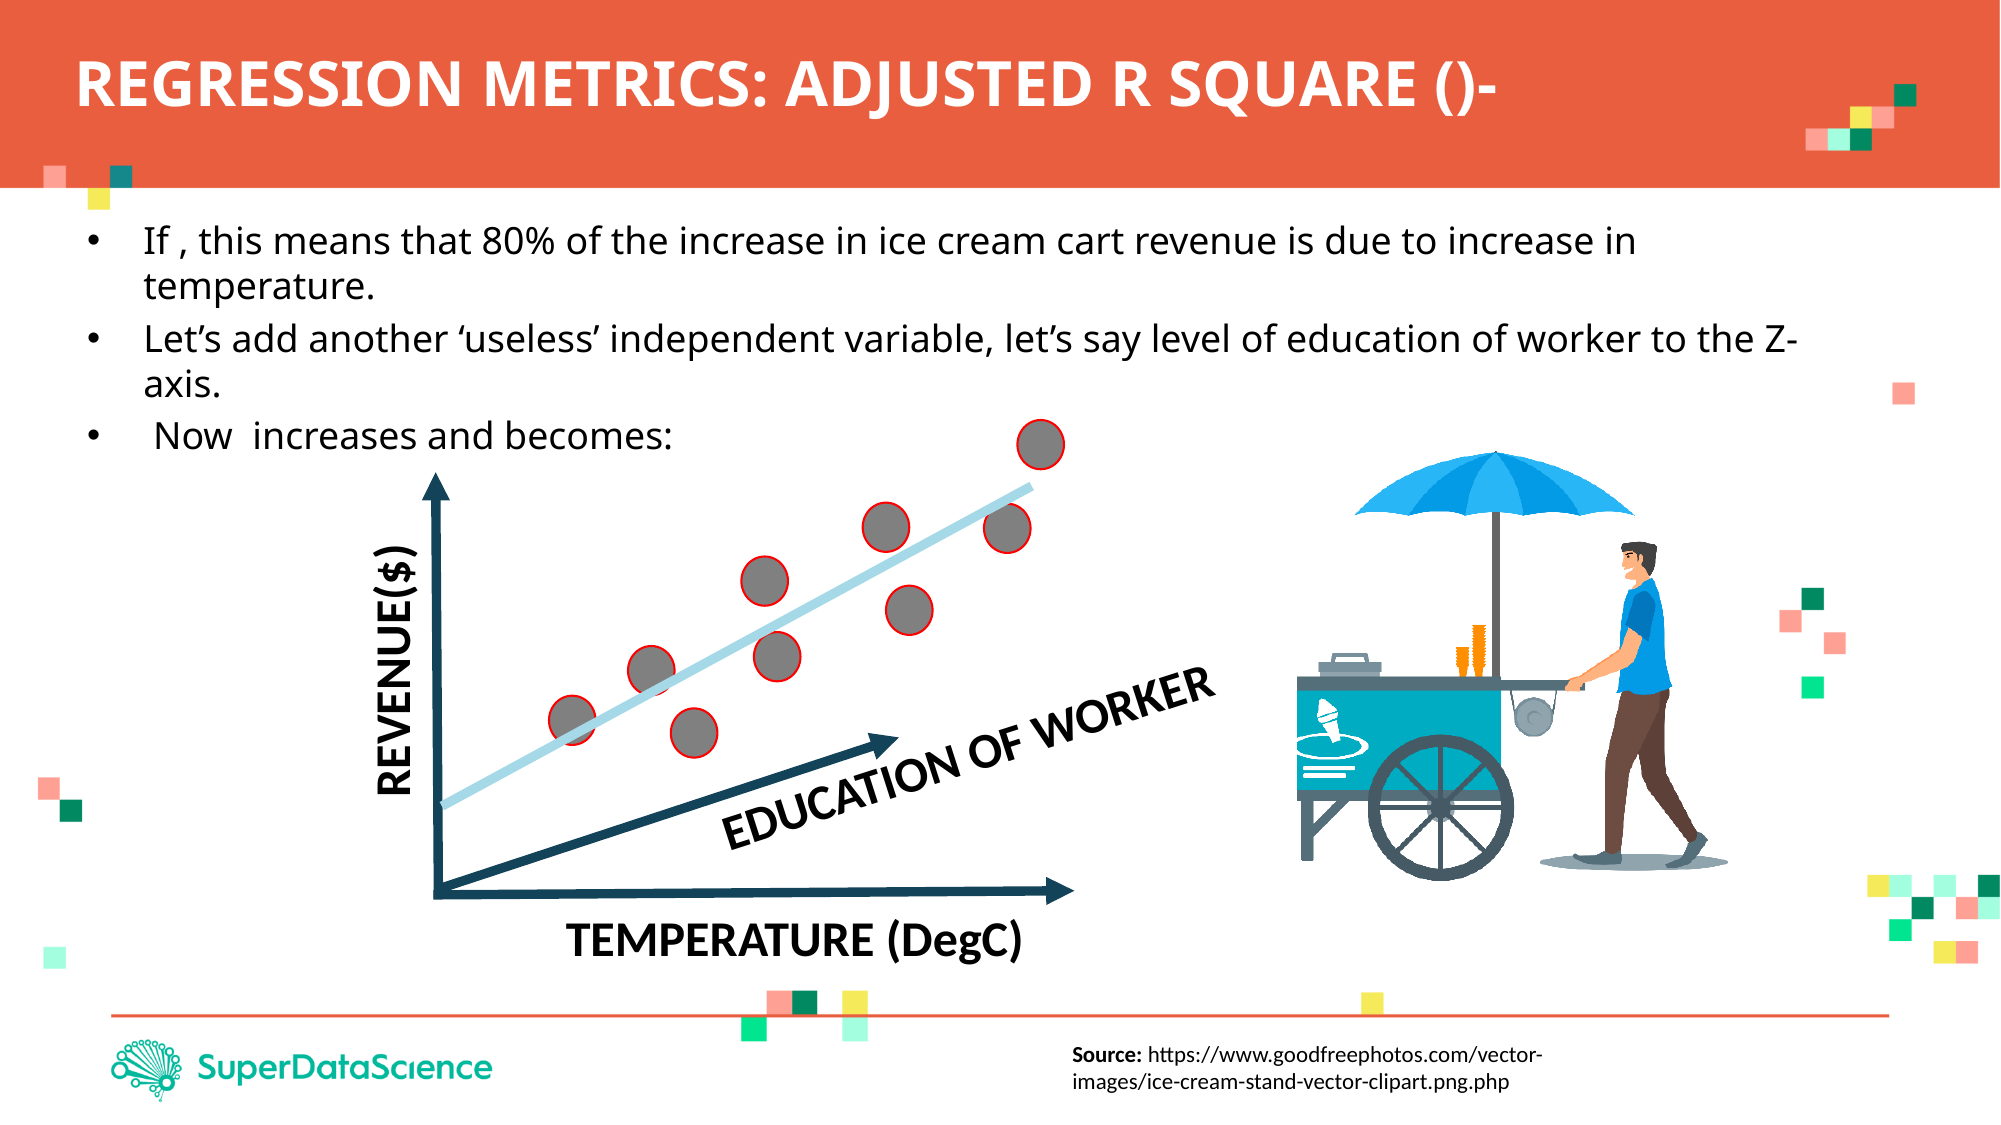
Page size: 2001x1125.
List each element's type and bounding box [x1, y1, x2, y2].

text_box [439, 890, 1075, 895]
text_box [435, 472, 439, 899]
picture [0, 0, 2000, 1125]
text_box [441, 486, 1032, 807]
text_box [441, 737, 899, 888]
